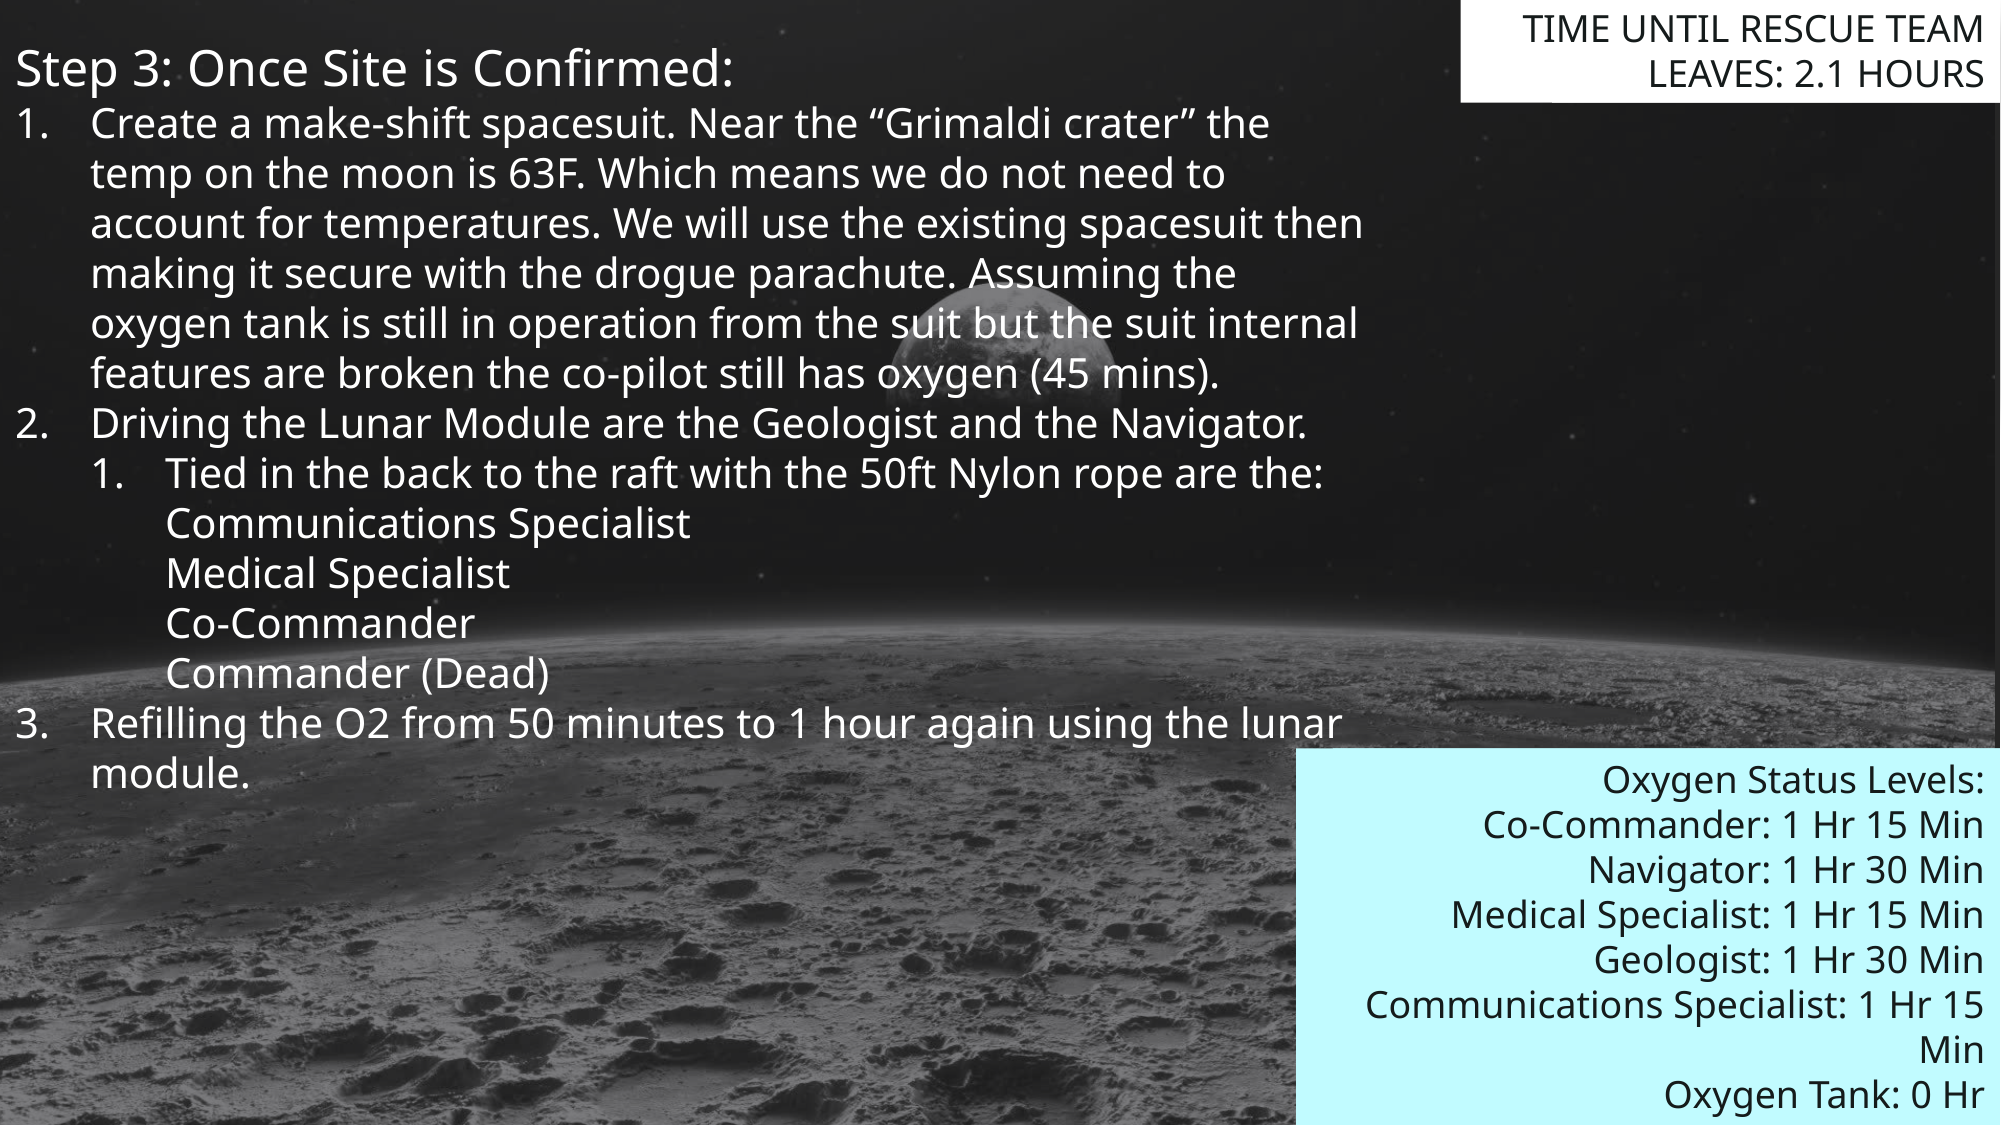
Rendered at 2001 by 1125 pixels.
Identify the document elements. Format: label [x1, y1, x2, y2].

text_box [1995, 104, 2000, 747]
text_box [1995, 747, 2000, 1125]
text_box [1995, 0, 2000, 104]
list [0, 0, 1995, 1125]
